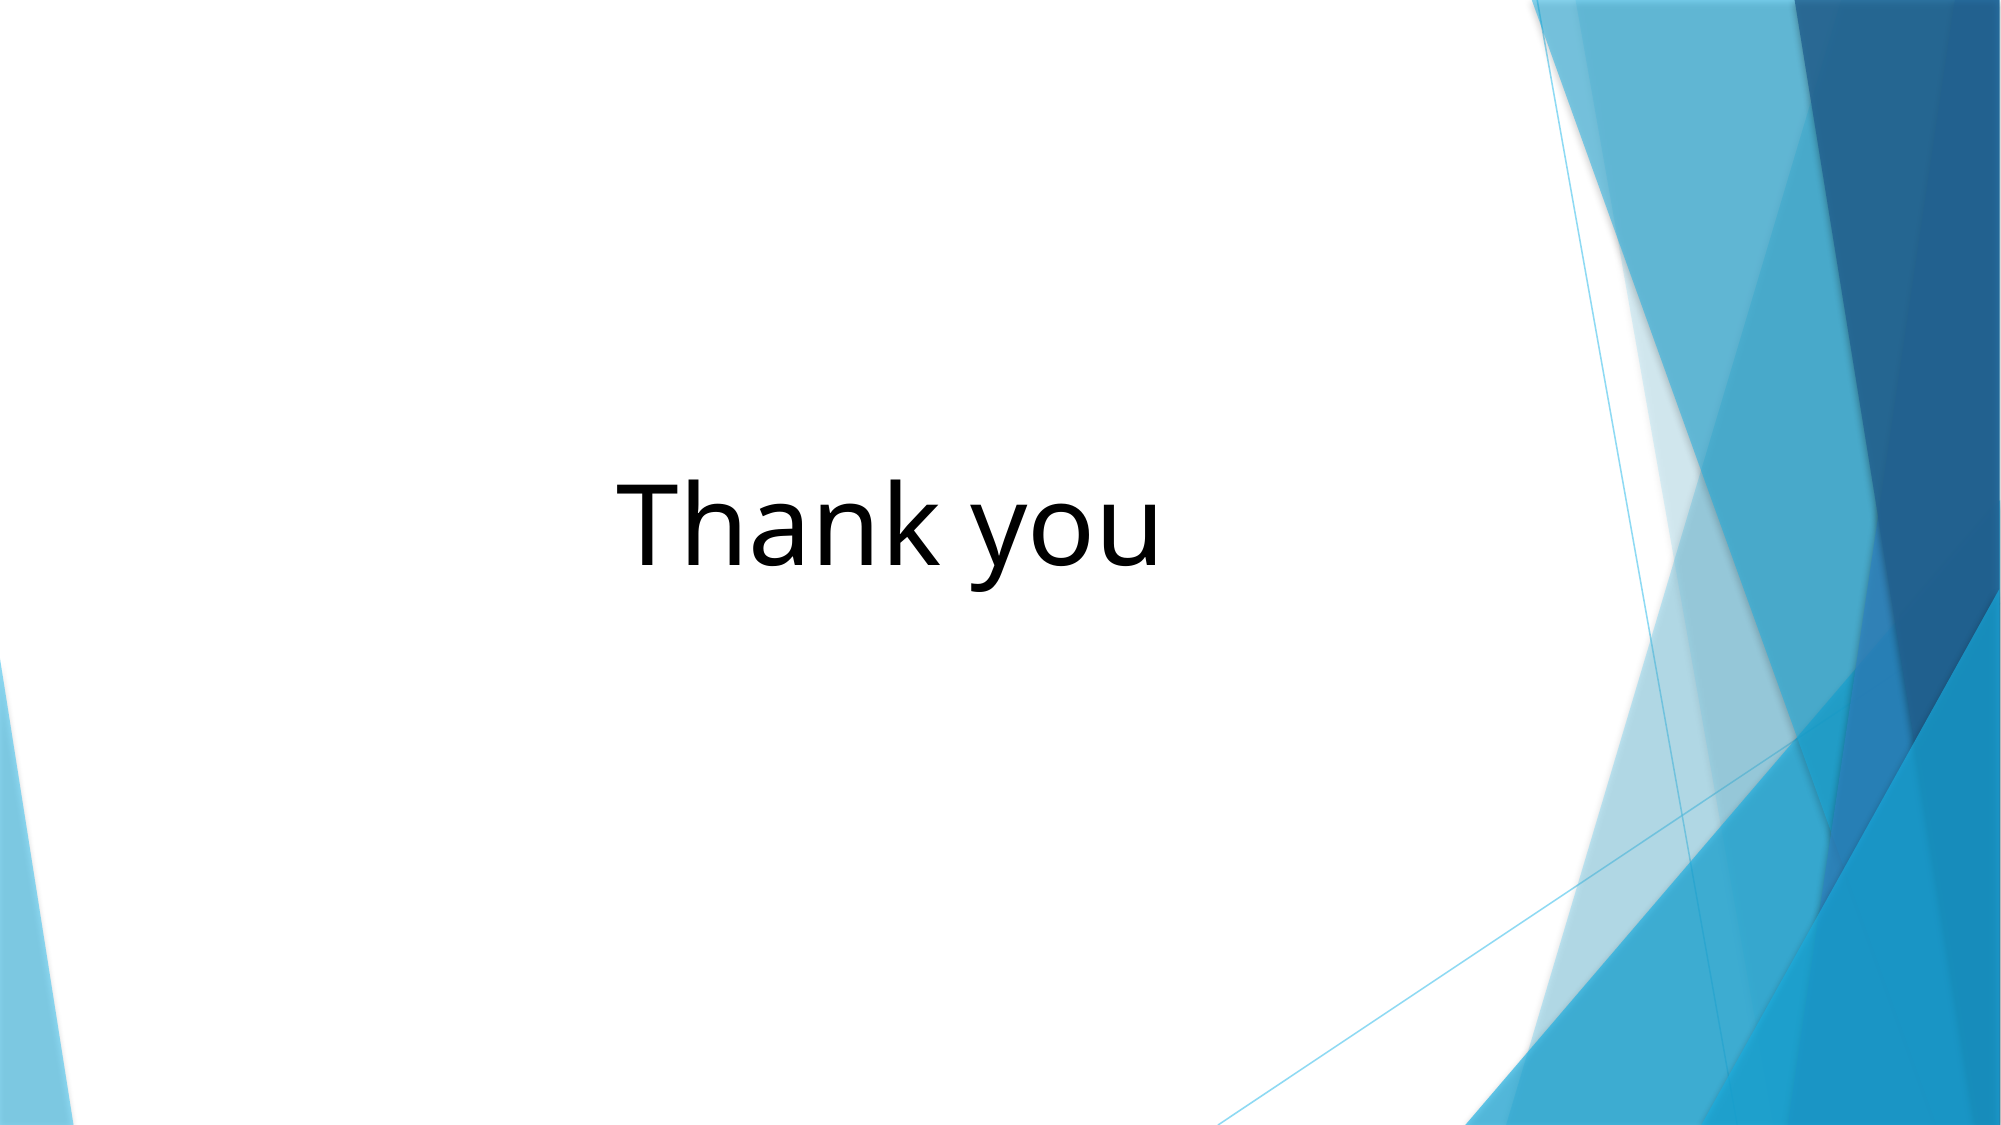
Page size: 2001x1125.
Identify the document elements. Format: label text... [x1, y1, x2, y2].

text_box Thank you [602, 445, 1855, 596]
